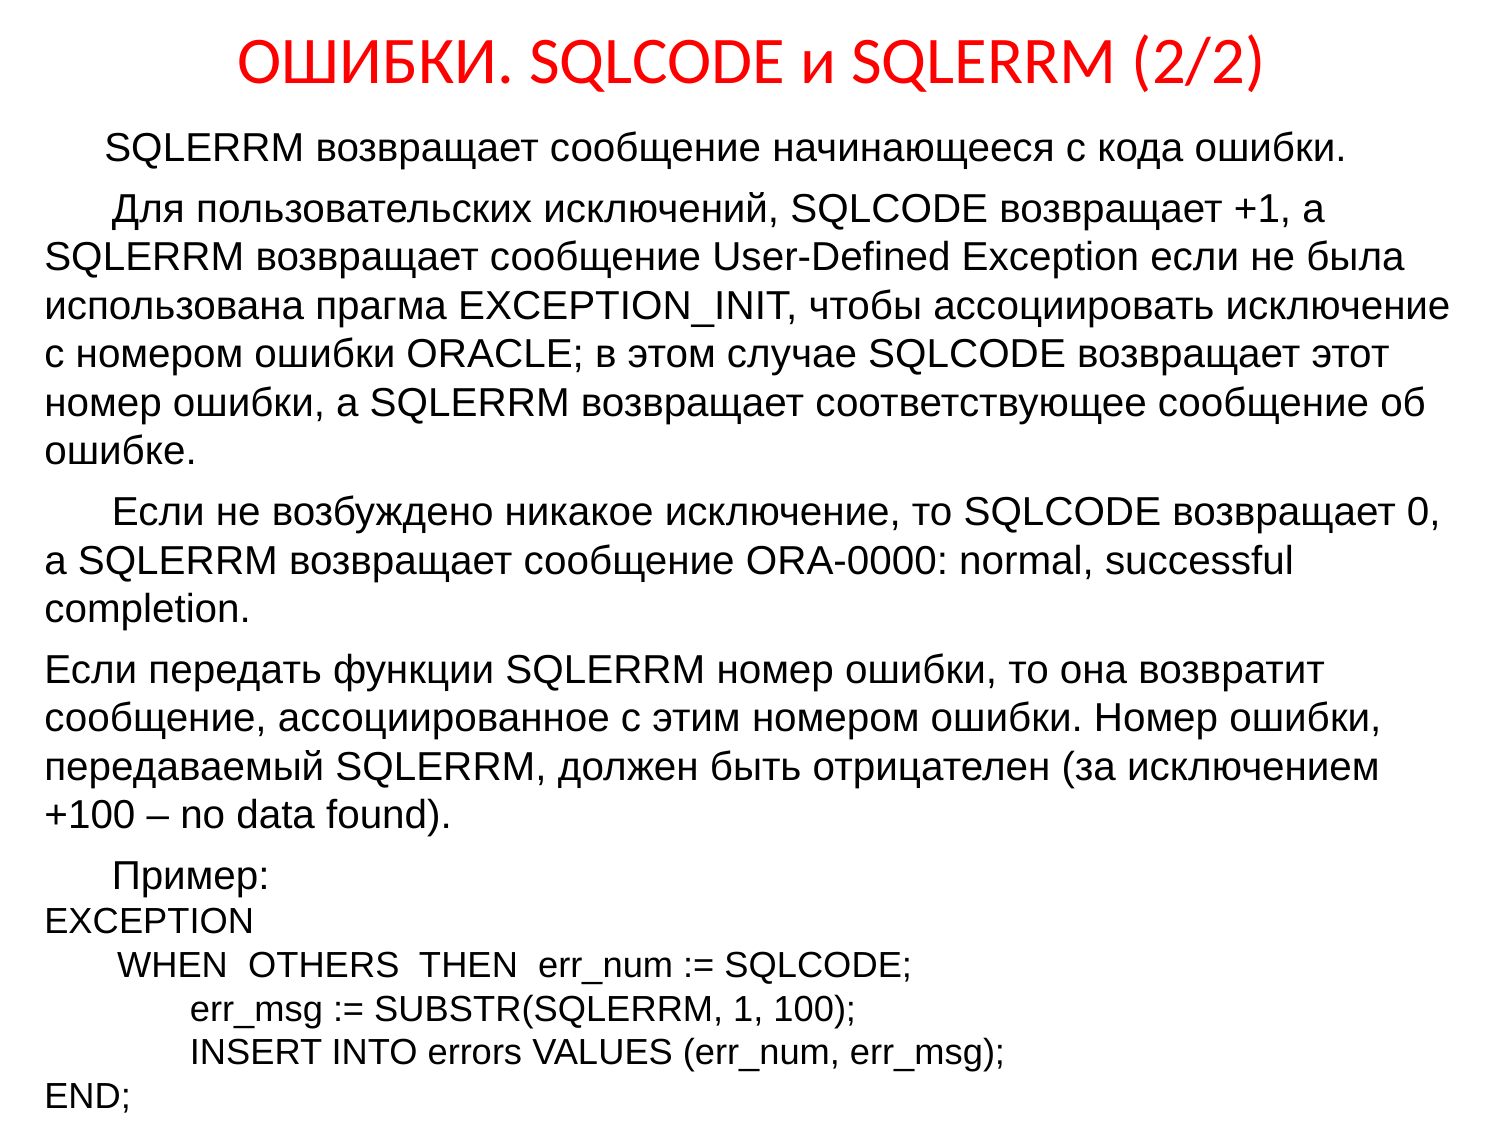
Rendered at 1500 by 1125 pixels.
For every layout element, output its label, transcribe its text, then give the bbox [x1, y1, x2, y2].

title ОШИБКИ. SQLCODE и SQLERRM (2/2) [76, 0, 1427, 113]
list SQLERRM возвращает сообщение начинающееся с кода ошибки. Для пользовательских исключений, SQLCODE возвращает +1, а SQLERRM возвращает сообщение User-Defined Exception если не была использована прагма EXCEPTION_INIT, чтобы ассоциировать исключение с номером ошибки ORACLE; в этом случае SQLCODE возвращает этот номер ошибки, а SQLERRM возвращает соответствующее сообщение об ошибке. Если не возбуждено никакое исключение, то SQLCODE возвращает 0, а SQLERRM возвращает сообщение ORA-0000: normal, successful completion. Если передать функции SQLERRM номер ошибки, то она возвратит сообщение, ассоциированное с этим номером ошибки. Номер ошибки, передаваемый SQLERRM, должен быть отрицателен (за исключением +100 – no data found). Пример: EXCEPTION WHEN OTHERS THEN err_num := SQLCODE; err_msg := SUBSTR(SQLERRM, 1, 100); INSERT INTO errors VALUES (err_num, err_msg); END; [29, 113, 1483, 1125]
